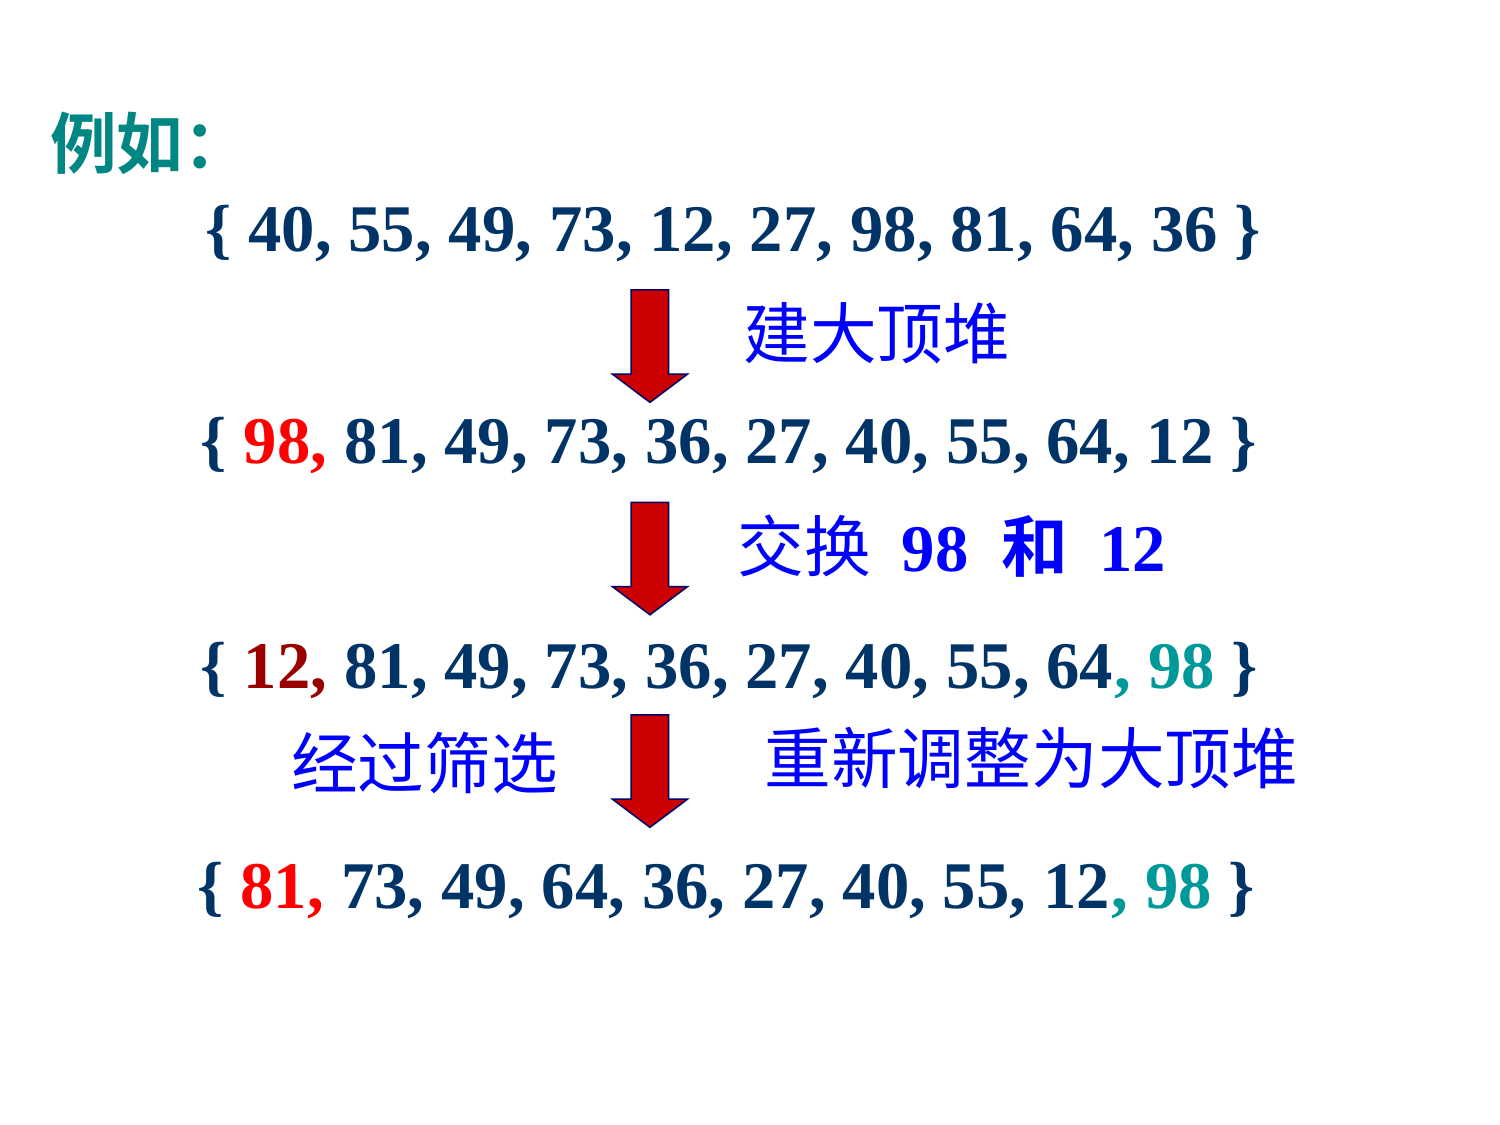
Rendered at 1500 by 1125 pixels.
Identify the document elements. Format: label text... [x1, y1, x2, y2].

text_box 交换 98 和 12 [722, 497, 1182, 592]
text_box { 12, 81, 49, 73, 36, 27, 40, 55, 64, 98 } [185, 614, 1274, 710]
text_box 重新调整为大顶堆 [749, 709, 1314, 805]
text_box [612, 289, 688, 389]
text_box 经过筛选 [276, 714, 574, 810]
text_box 建大顶堆 [728, 284, 1075, 380]
text_box 例如： [35, 78, 282, 189]
text_box { 40, 55, 49, 73, 12, 27, 98, 81, 64, 36 } [190, 177, 1278, 272]
text_box { 81, 73, 49, 64, 36, 27, 40, 55, 12, 98 } [182, 834, 1286, 930]
text_box { 98, 81, 49, 73, 36, 27, 40, 55, 64, 12 } [185, 389, 1274, 485]
text_box [612, 714, 688, 828]
text_box [612, 502, 688, 614]
